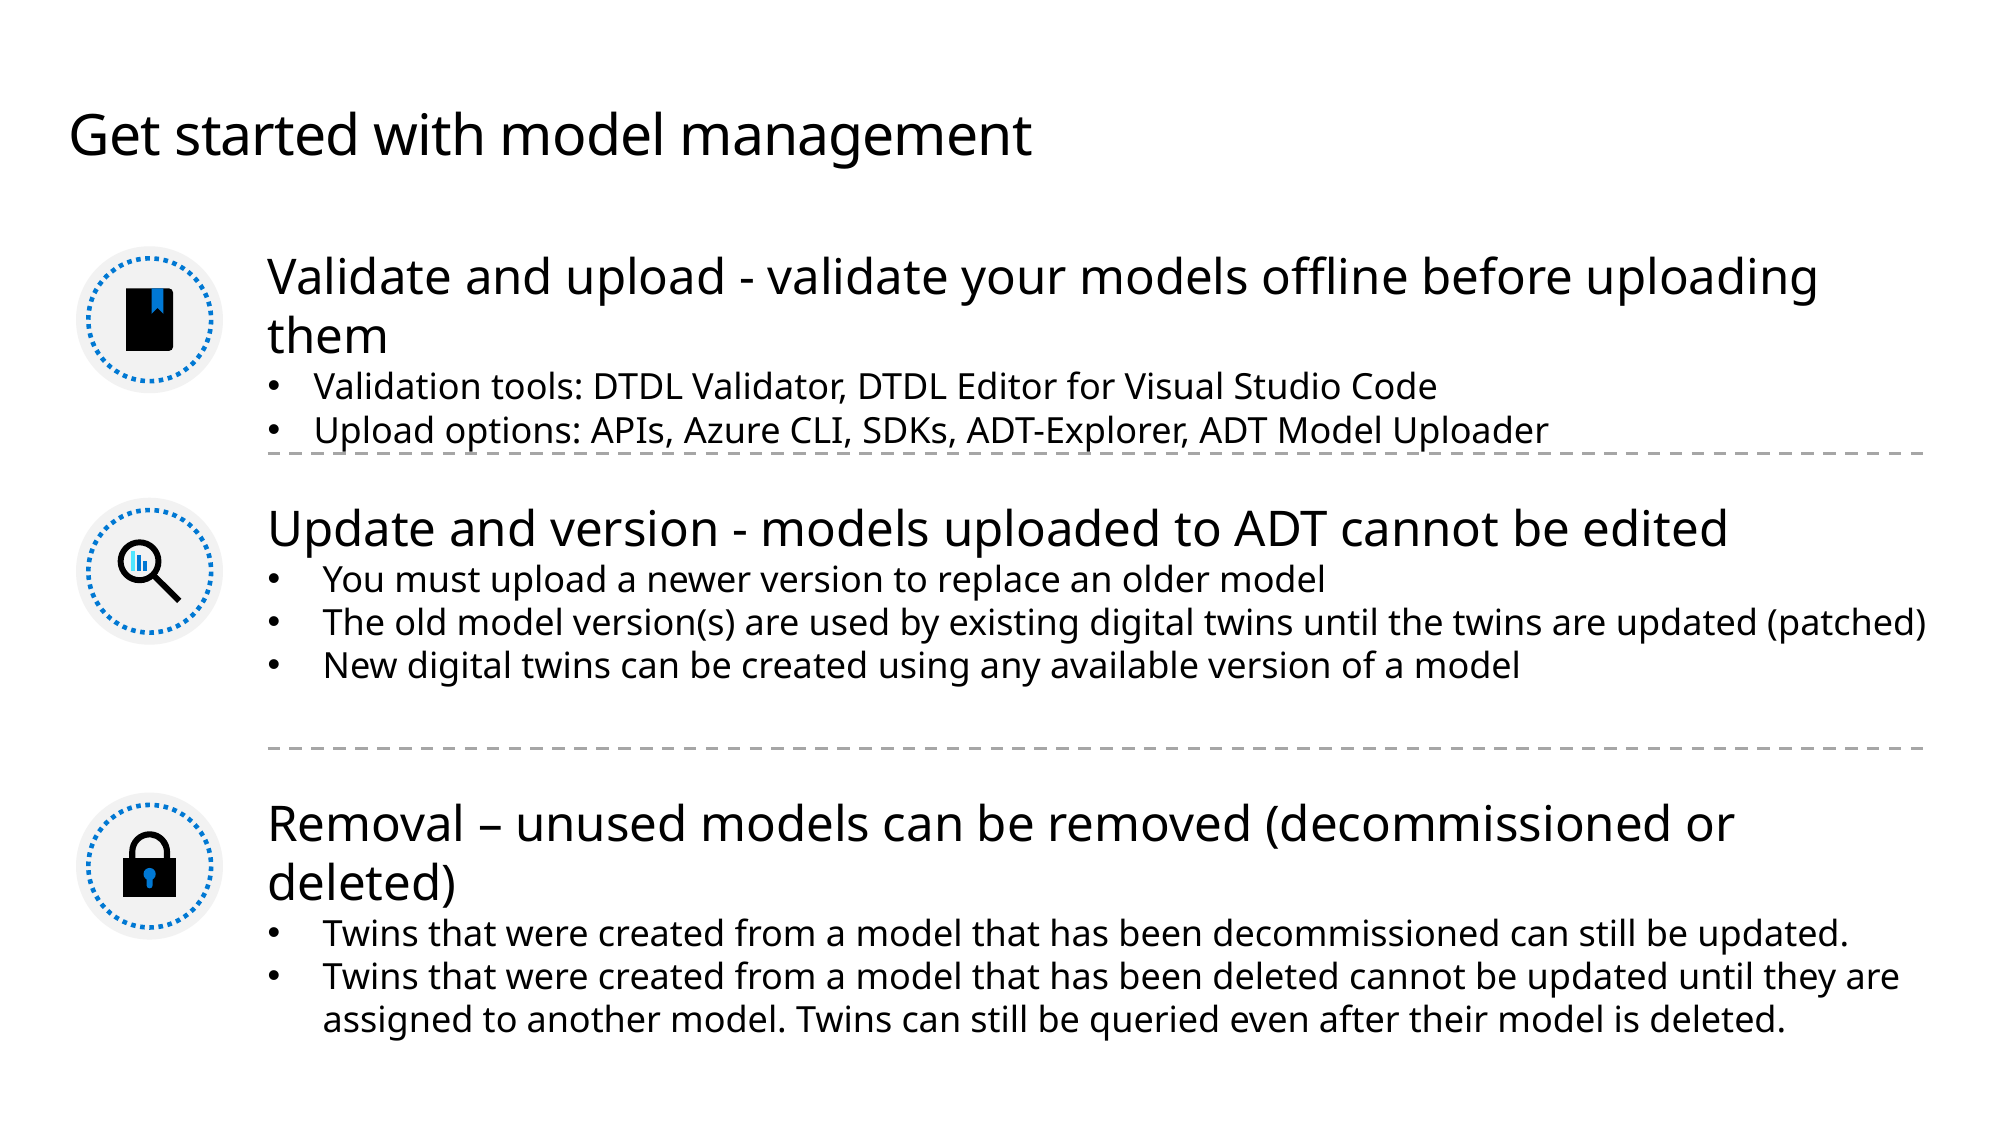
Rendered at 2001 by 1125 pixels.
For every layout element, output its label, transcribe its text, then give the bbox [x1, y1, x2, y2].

text_box Update and version - models uploaded to ADT cannot be edited You must upload a newer version to replace an older model The old model version(s) are used by existing digital twins until the twins are updated (patched) New digital twins can be created using any available version of a model [267, 497, 1930, 687]
title Get started with model management [68, 101, 1930, 168]
text_box Validate and upload - validate your models offline before uploading them Validation tools: DTDL Validator, DTDL Editor for Visual Studio Code Upload options: APIs, Azure CLI, SDKs, ADT-Explorer, ADT Model Uploader [267, 246, 1930, 451]
picture [75, 792, 224, 940]
text_box Removal – unused models can be removed (decommissioned or deleted) Twins that were created from a model that has been decommissioned can still be updated. Twins that were created from a model that has been deleted cannot be updated until they are assigned to another model. Twins can still be queried even after their model is deleted. [267, 792, 1930, 1040]
picture [75, 497, 224, 645]
picture [75, 245, 224, 394]
